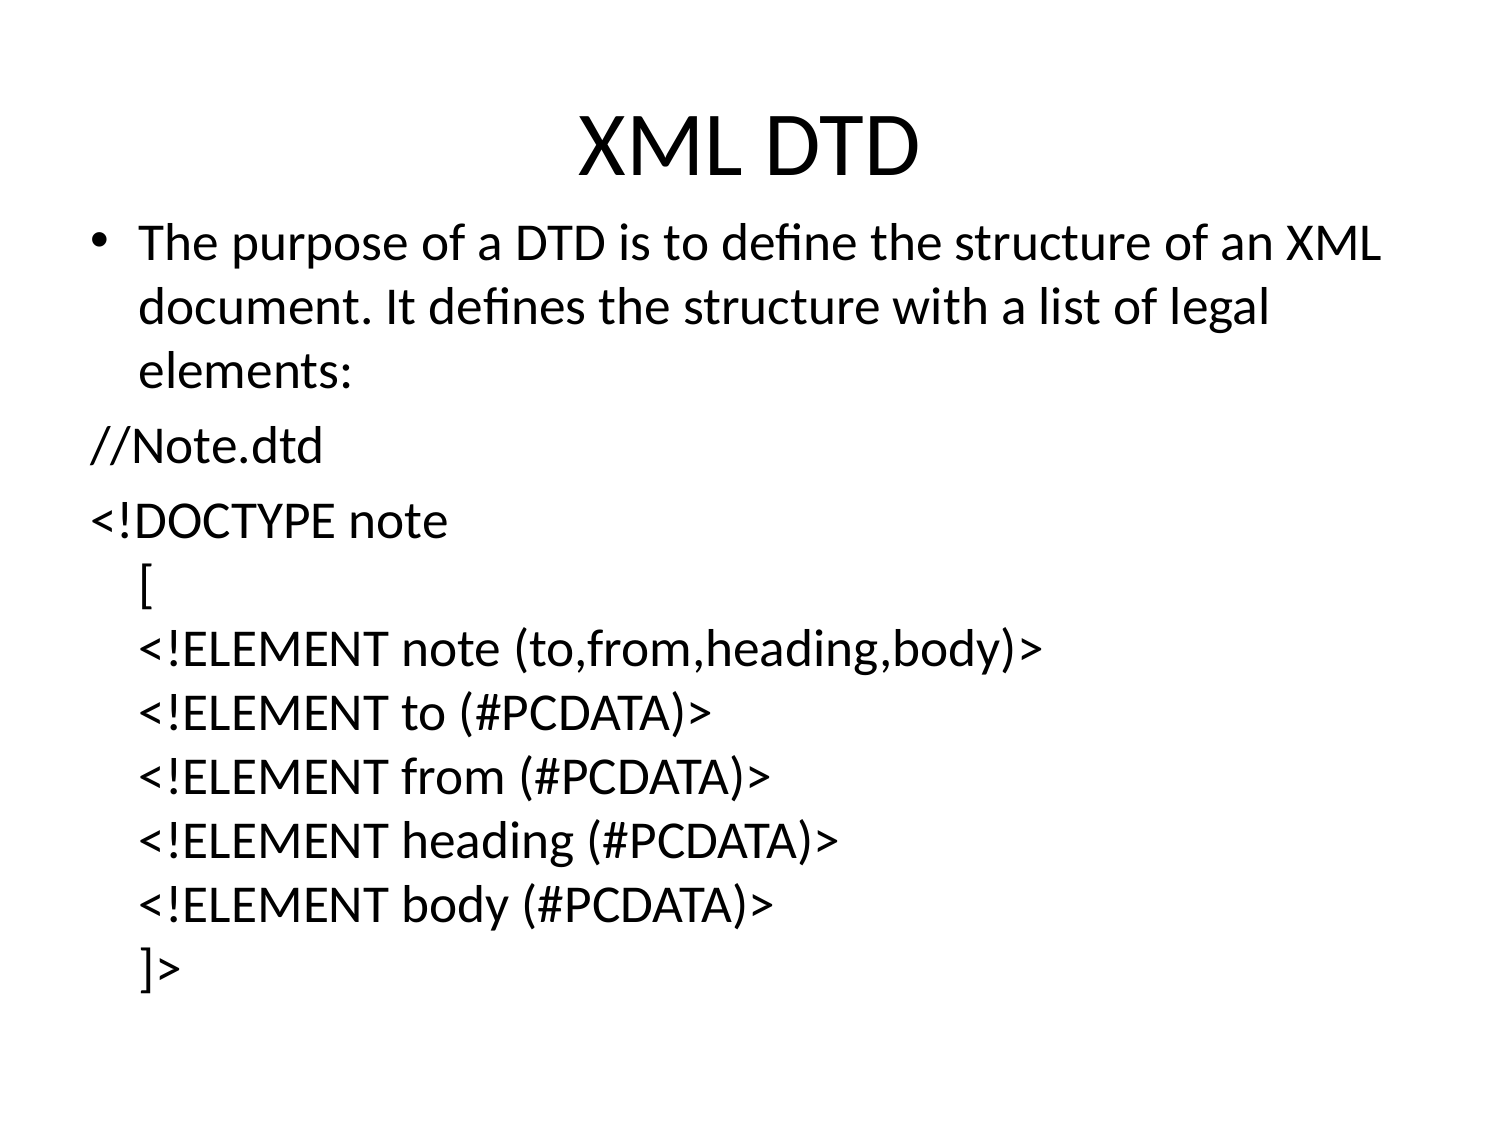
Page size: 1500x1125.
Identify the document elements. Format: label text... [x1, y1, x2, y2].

list The purpose of a DTD is to define the structure of an XML document. It defines the structure with a list of legal elements: //Note.dtd <!DOCTYPE note [ <!ELEMENT note (to,from,heading,body)> <!ELEMENT to (#PCDATA)> <!ELEMENT from (#PCDATA)> <!ELEMENT heading (#PCDATA)> <!ELEMENT body (#PCDATA)> ]> [75, 200, 1425, 1005]
title XML DTD [75, 45, 1425, 200]
